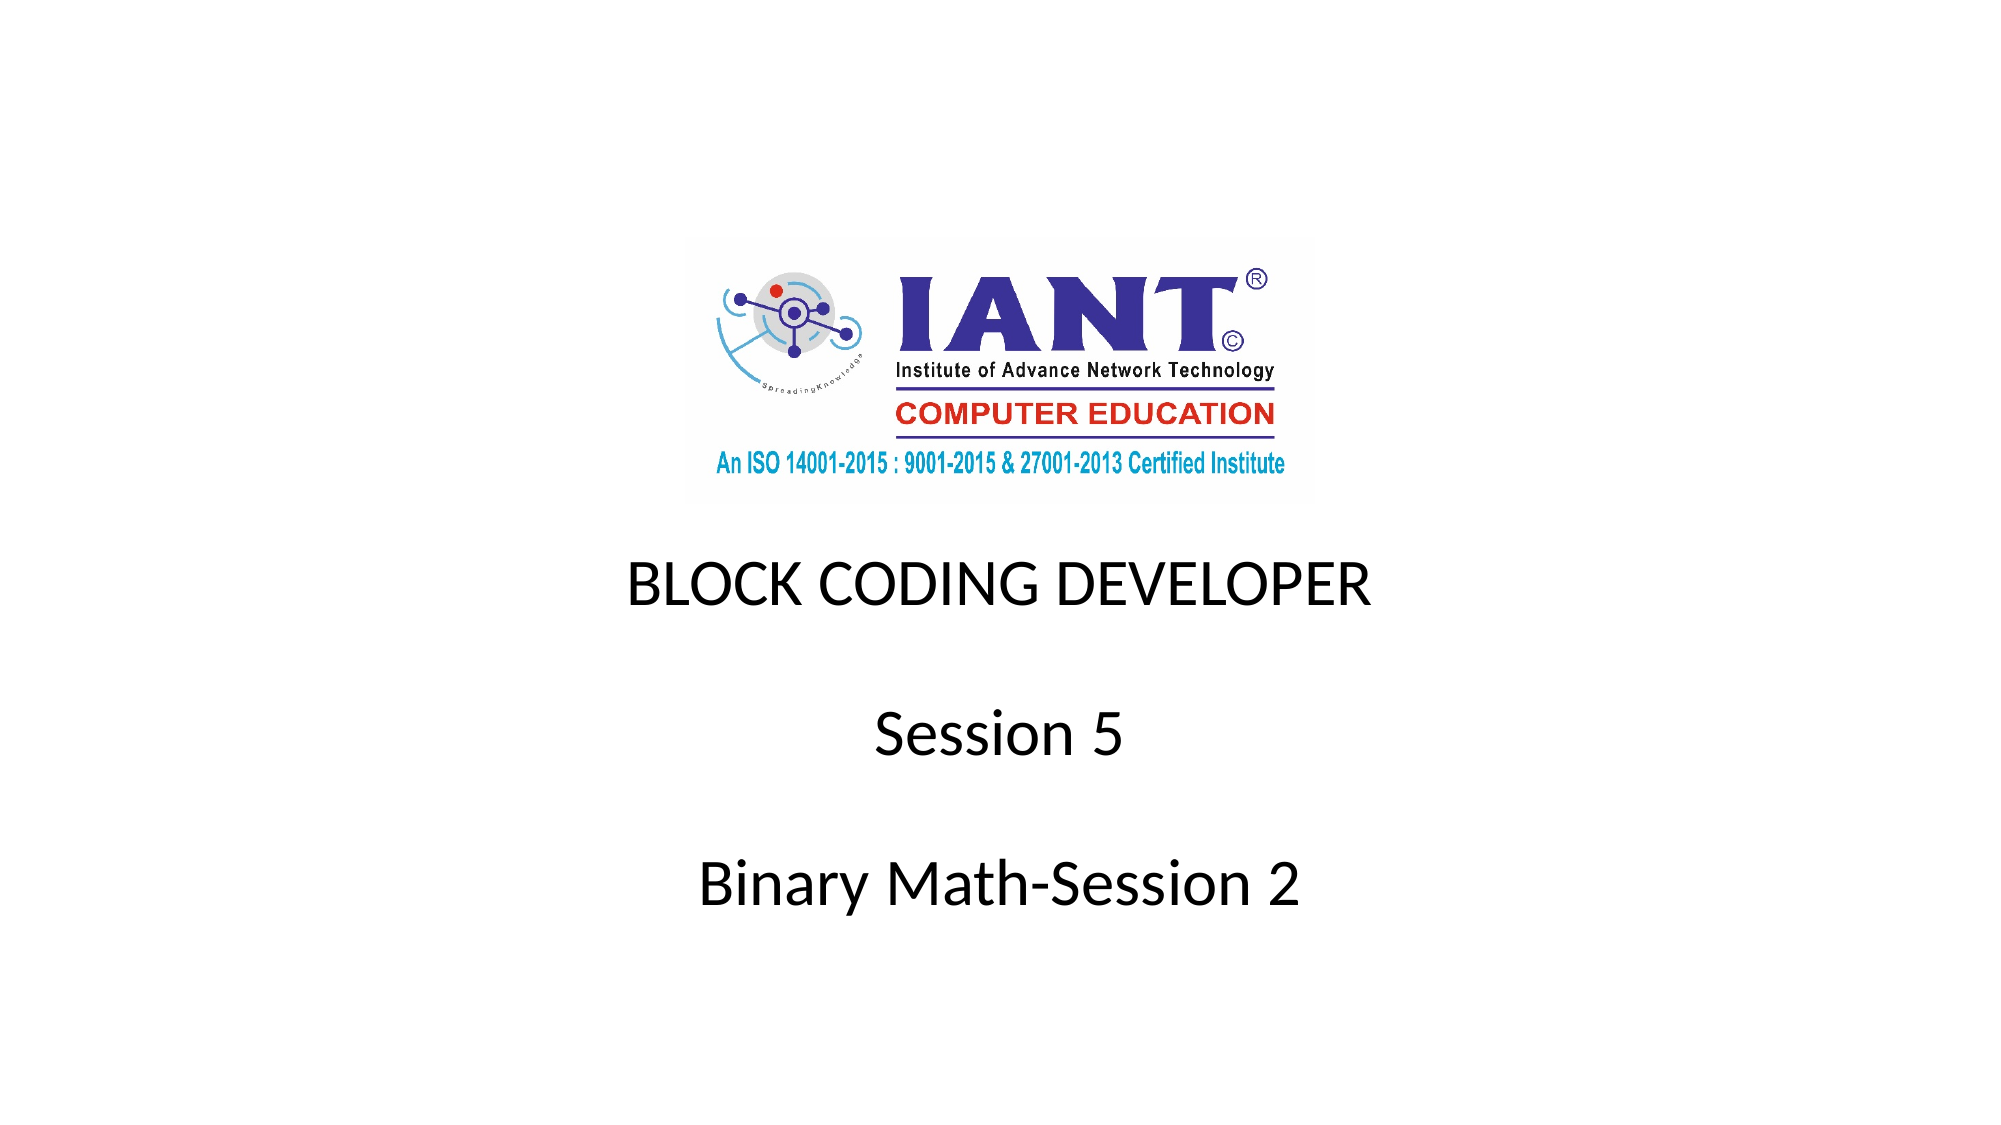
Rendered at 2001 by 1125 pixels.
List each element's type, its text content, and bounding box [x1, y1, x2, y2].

picture [685, 237, 1315, 504]
text_box Binary Math-Session 2 [592, 840, 1408, 955]
subtitle BLOCK CODING DEVELOPER [592, 539, 1408, 654]
text_box Session 5 [592, 690, 1408, 804]
